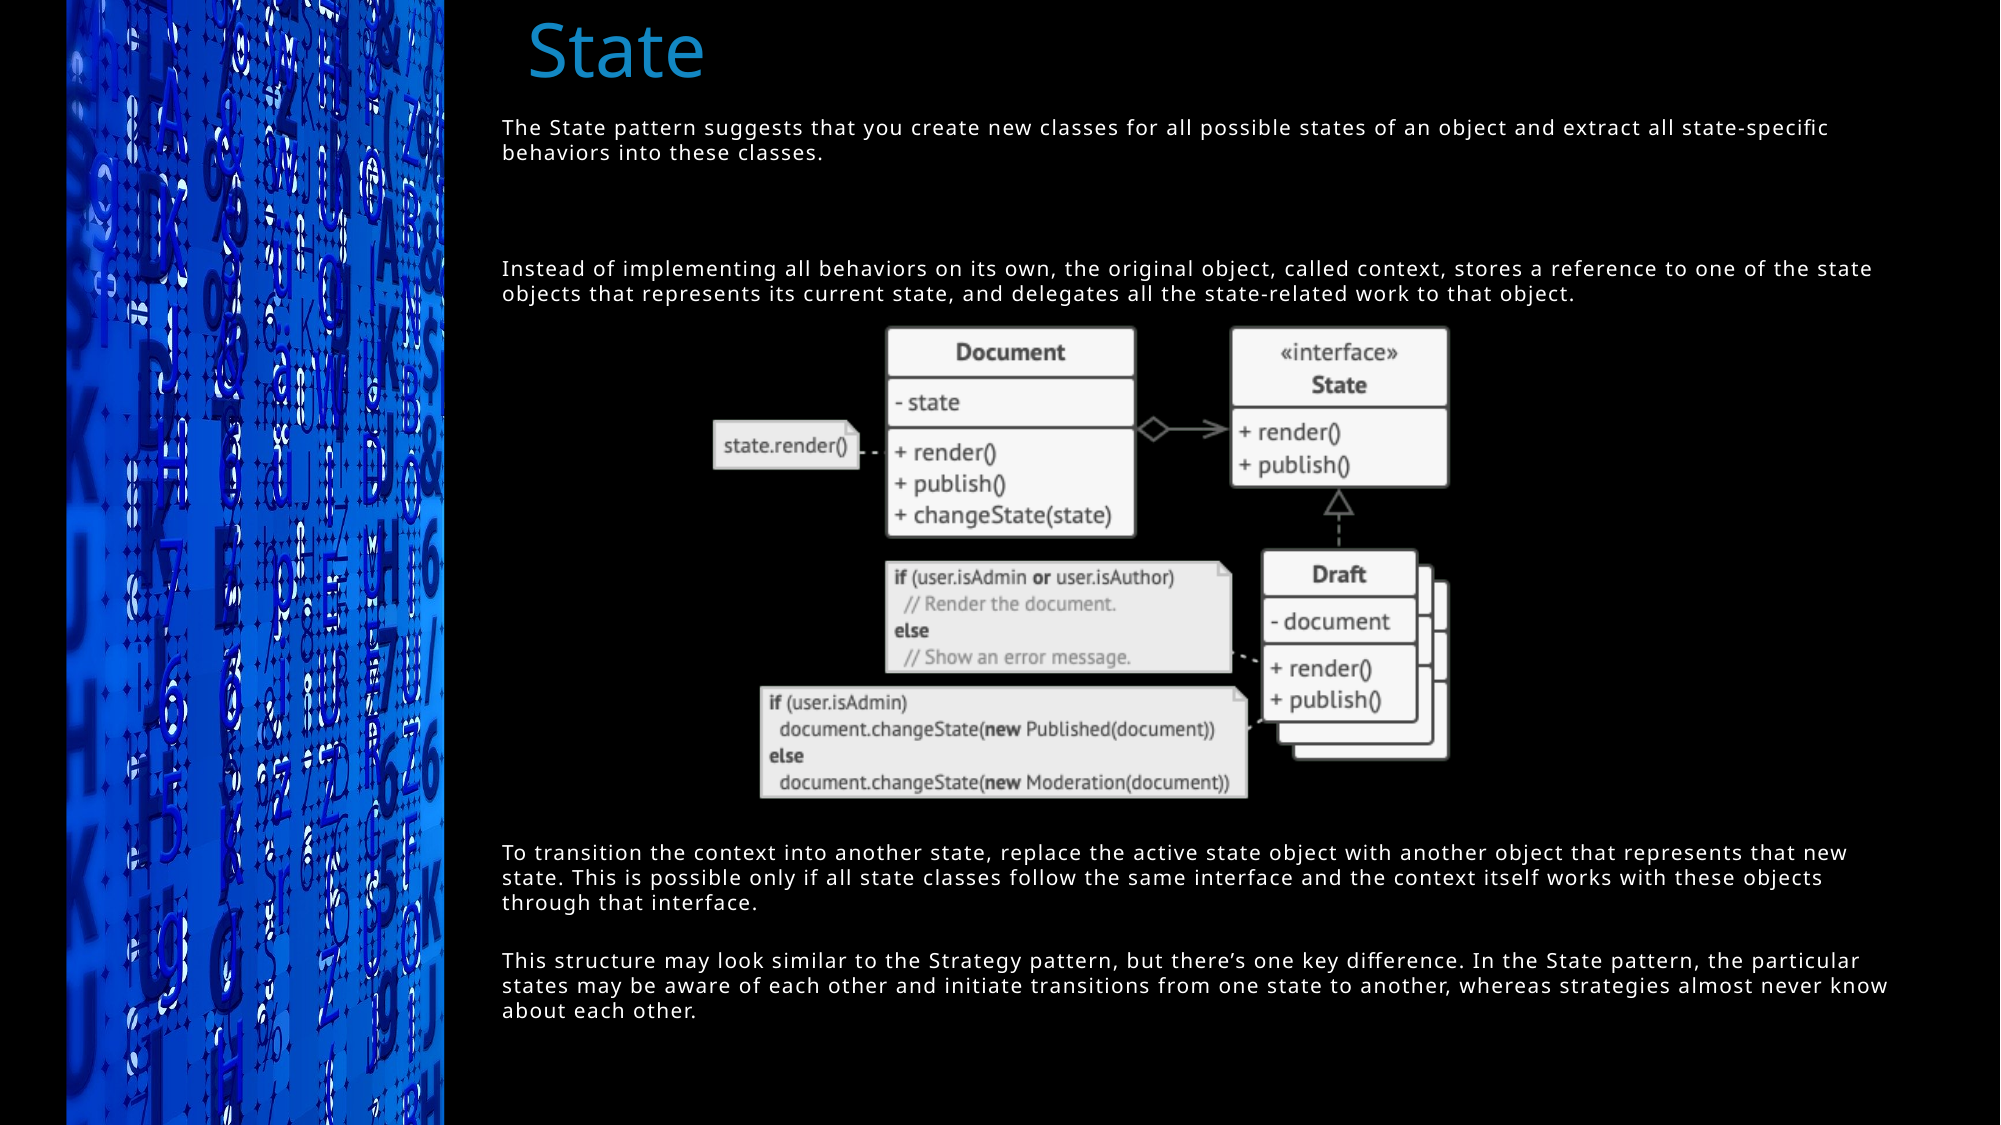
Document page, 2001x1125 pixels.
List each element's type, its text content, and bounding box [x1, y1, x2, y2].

picture [66, 0, 445, 1125]
text_box State [525, 0, 2000, 185]
text_box To transition the context into another state, replace the active state object with another object that represents that new state. This is possible only if all state classes follow the same interface and the context itself works with these objects through that interface. This structure may look similar to the Strategy pattern, but there’s one key difference. In the State pattern, the particular states may be aware of each other and initiate transitions from one state to another, whereas strategies almost never know about each other. [500, 837, 1905, 1023]
text_box The State pattern suggests that you create new classes for all possible states of an object and extract all state-specific behaviors into these classes. Instead of implementing all behaviors on its own, the original object, called context, stores a reference to one of the state objects that represents its current state, and delegates all the state-related work to that object. [500, 112, 1905, 306]
picture [699, 312, 1466, 813]
